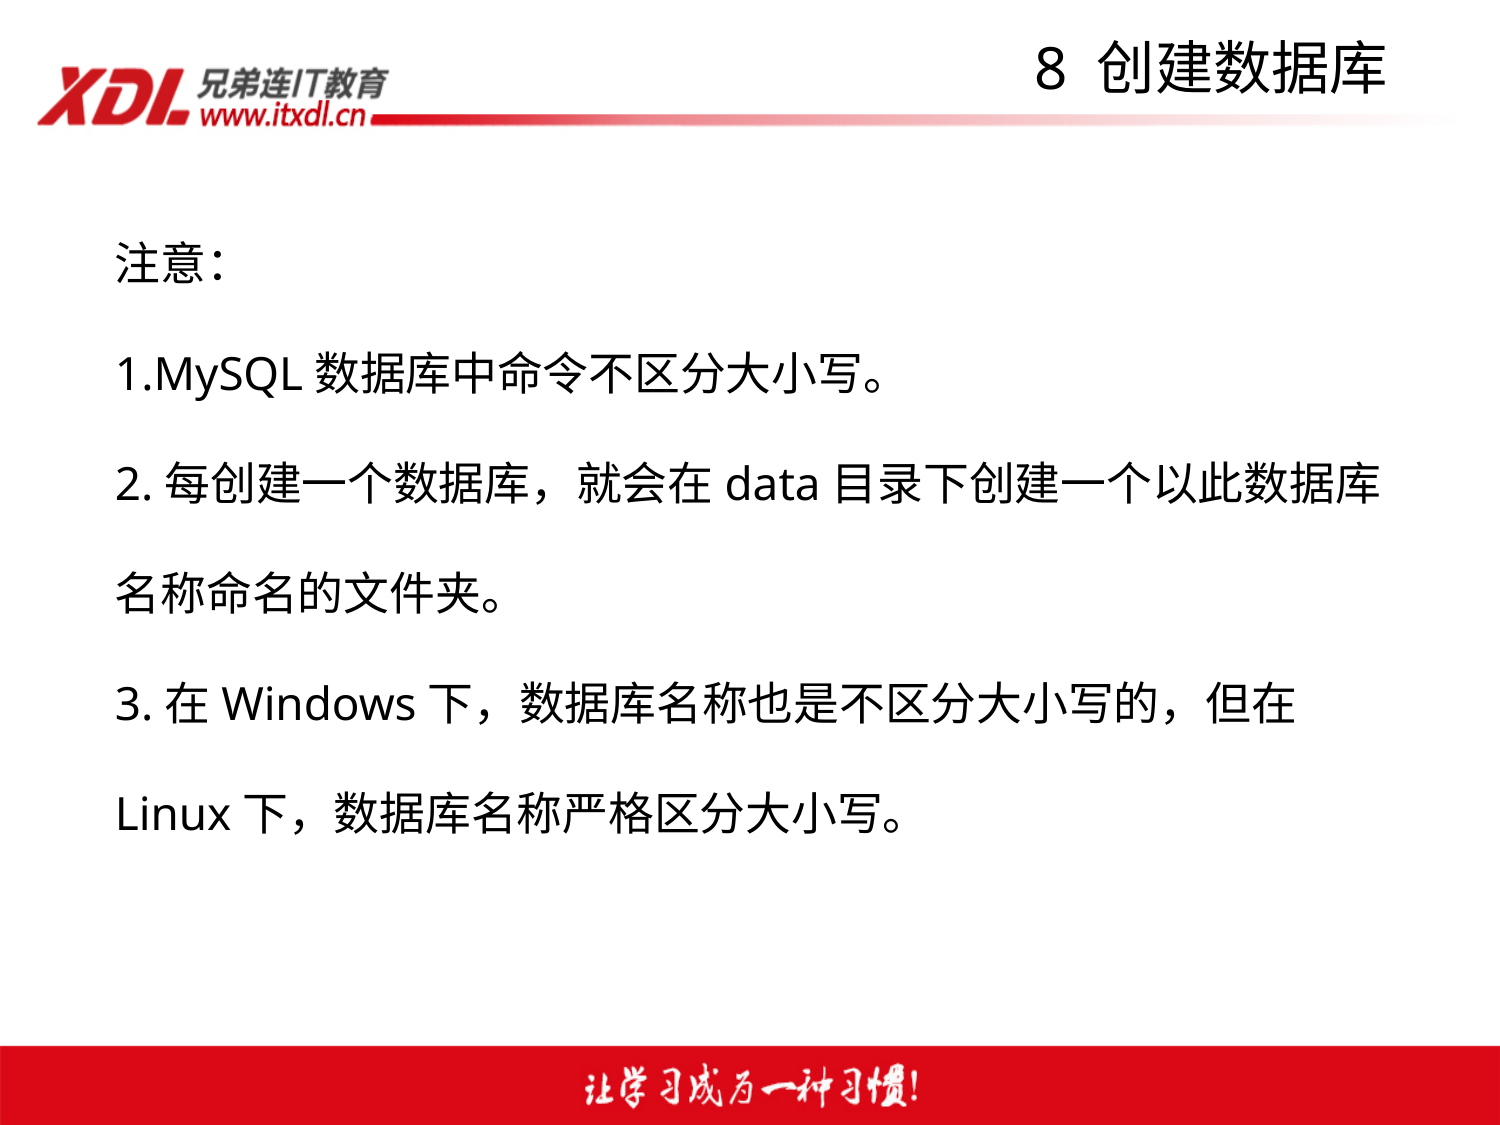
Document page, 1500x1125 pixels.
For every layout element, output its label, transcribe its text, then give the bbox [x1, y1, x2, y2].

title 8 创建数据库 [336, 18, 1404, 114]
text_box 注意： 1.MySQL数据库中命令不区分大小写。 2.每创建一个数据库，就会在data目录下创建一个以此数据库名称命名的文件夹。 3.在Windows下，数据库名称也是不区分大小写的，但在Linux下，数据库名称严格区分大小写。 [100, 172, 1431, 953]
picture [0, 0, 1500, 1125]
